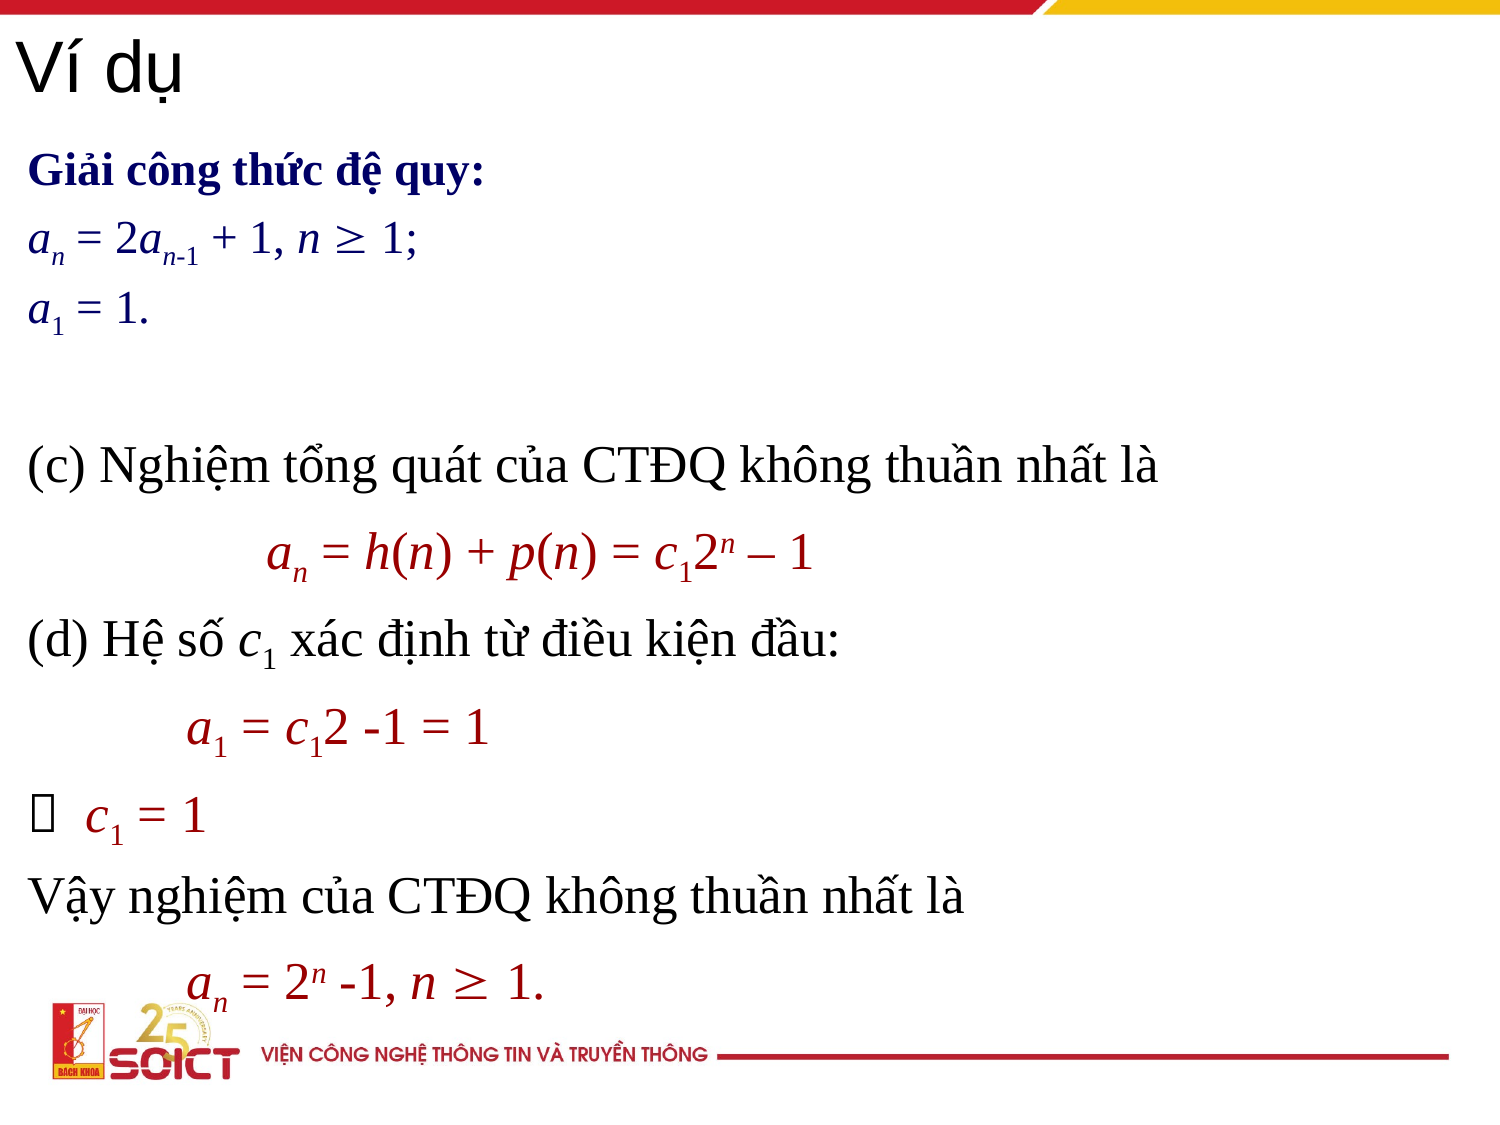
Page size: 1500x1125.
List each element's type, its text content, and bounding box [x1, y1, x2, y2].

title Ví dụ [0, 0, 1500, 138]
picture [0, 138, 1500, 1125]
list Giải công thức đệ quy: an = 2an-1 + 1, n  1; a1 = 1. (c) Nghiệm tổng quát của CTĐQ không thuần nhất là an = h(n) + p(n) = c12n – 1 (d) Hệ số c1 xác định từ điều kiện đầu: a1 = c12 -1 = 1  c1 = 1 Vậy nghiệm của CTĐQ không thuần nhất là an = 2n -1, n  1. [12, 137, 1500, 1025]
